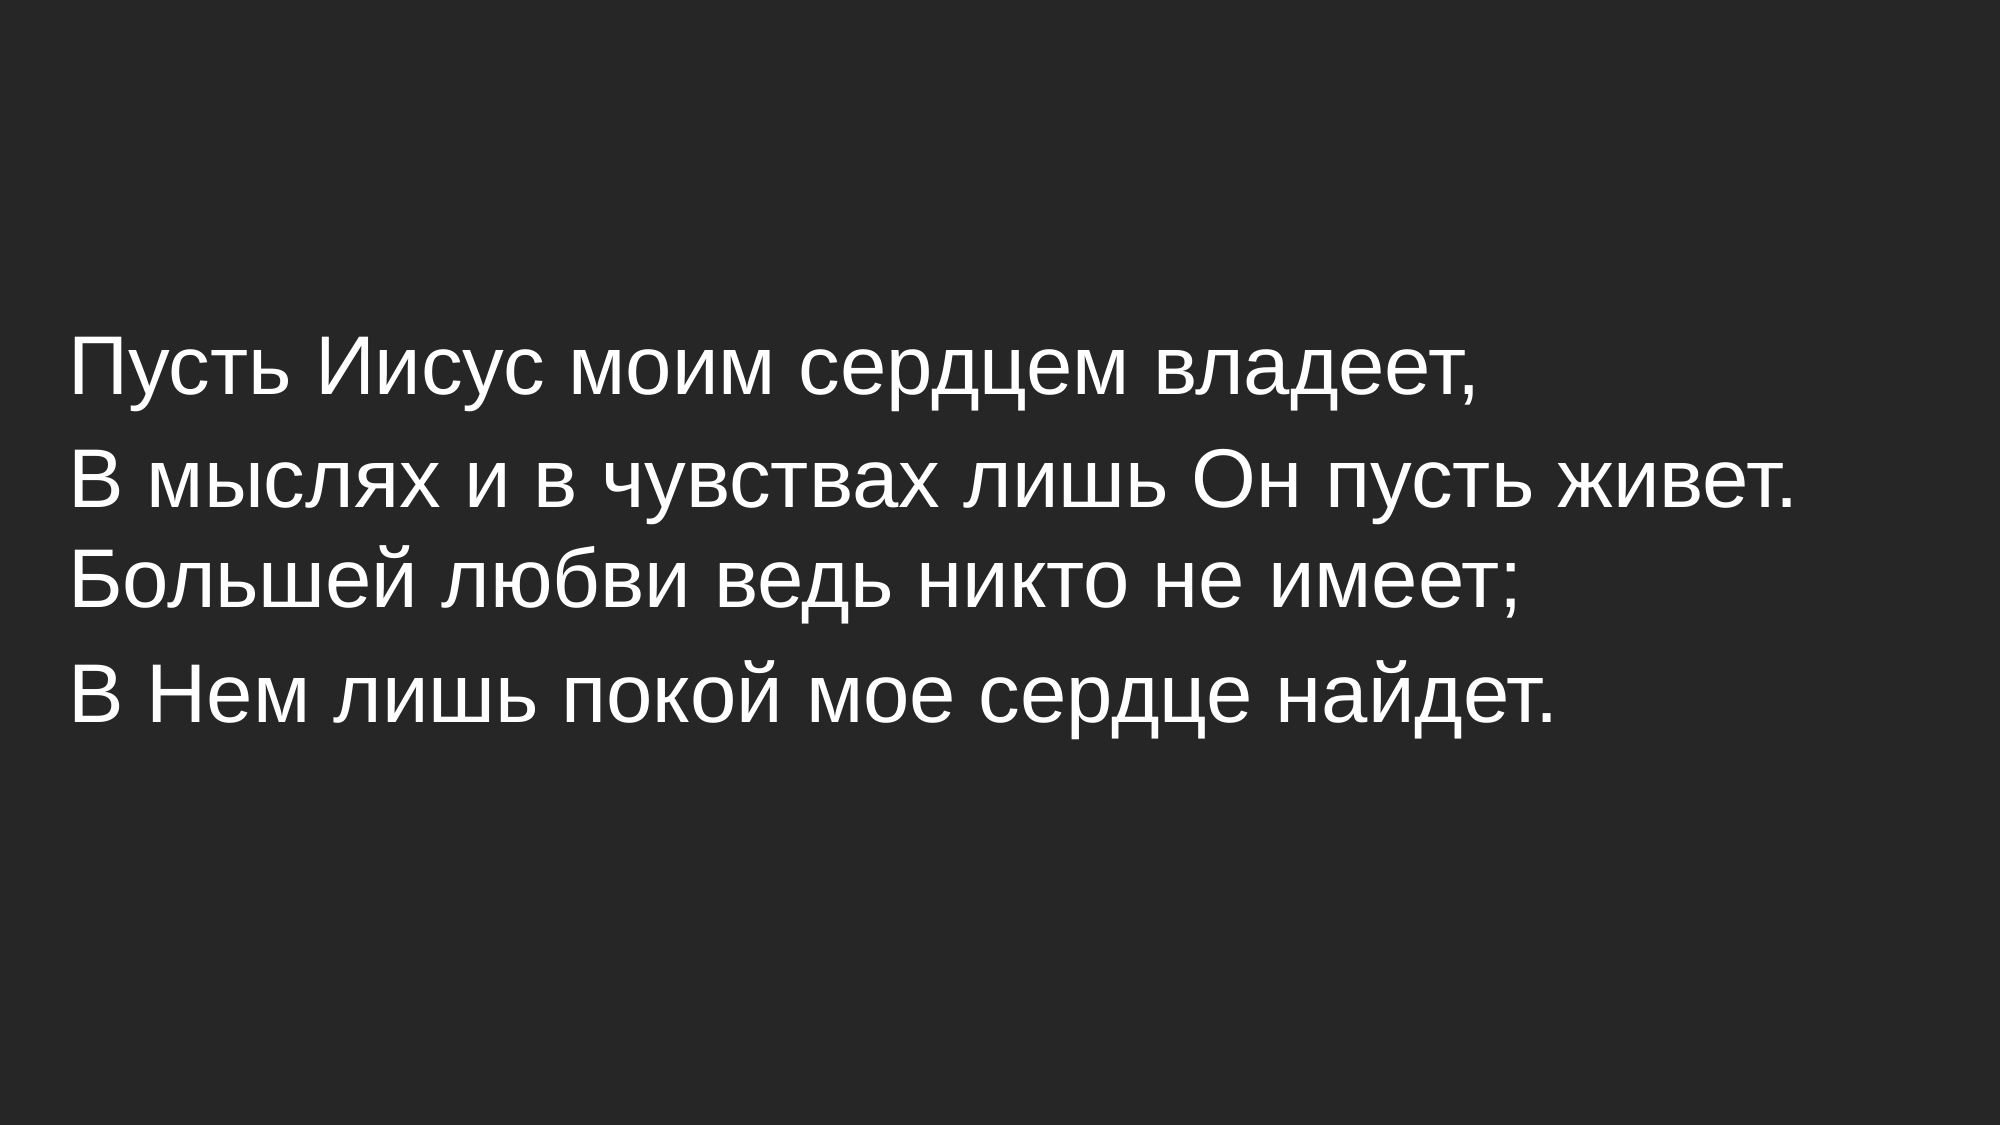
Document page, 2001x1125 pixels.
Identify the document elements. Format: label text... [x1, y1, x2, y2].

text_box Пусть Иисус моим сердцем владеет, В мыслях и в чувствах лишь Он пусть живет. Большей любви ведь никто не имеет; В Нем лишь покой мое сердце найдет. [30, 209, 2000, 1125]
